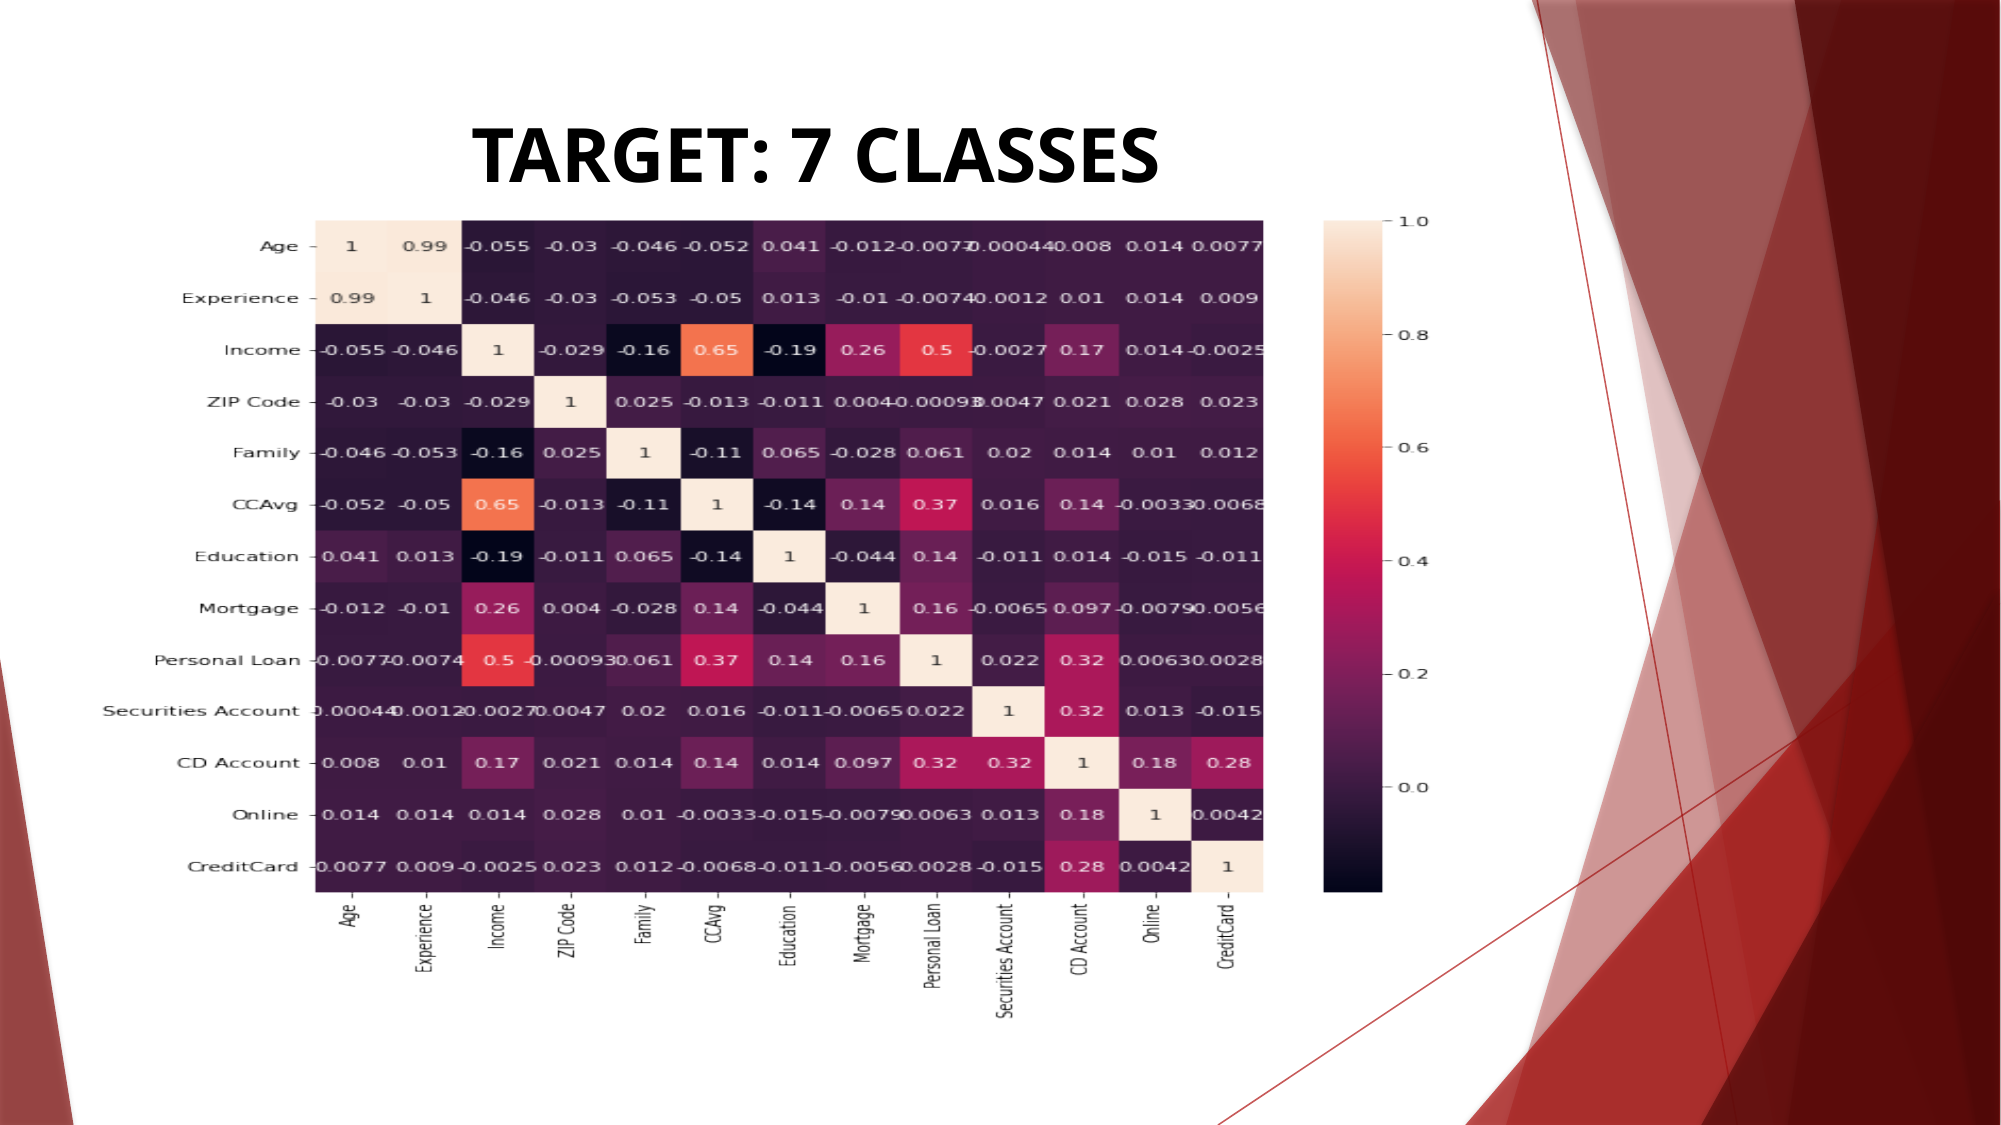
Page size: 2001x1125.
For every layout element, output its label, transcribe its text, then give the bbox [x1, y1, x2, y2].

title TARGET: 7 CLASSES [111, 99, 1522, 317]
picture [87, 207, 1445, 1026]
